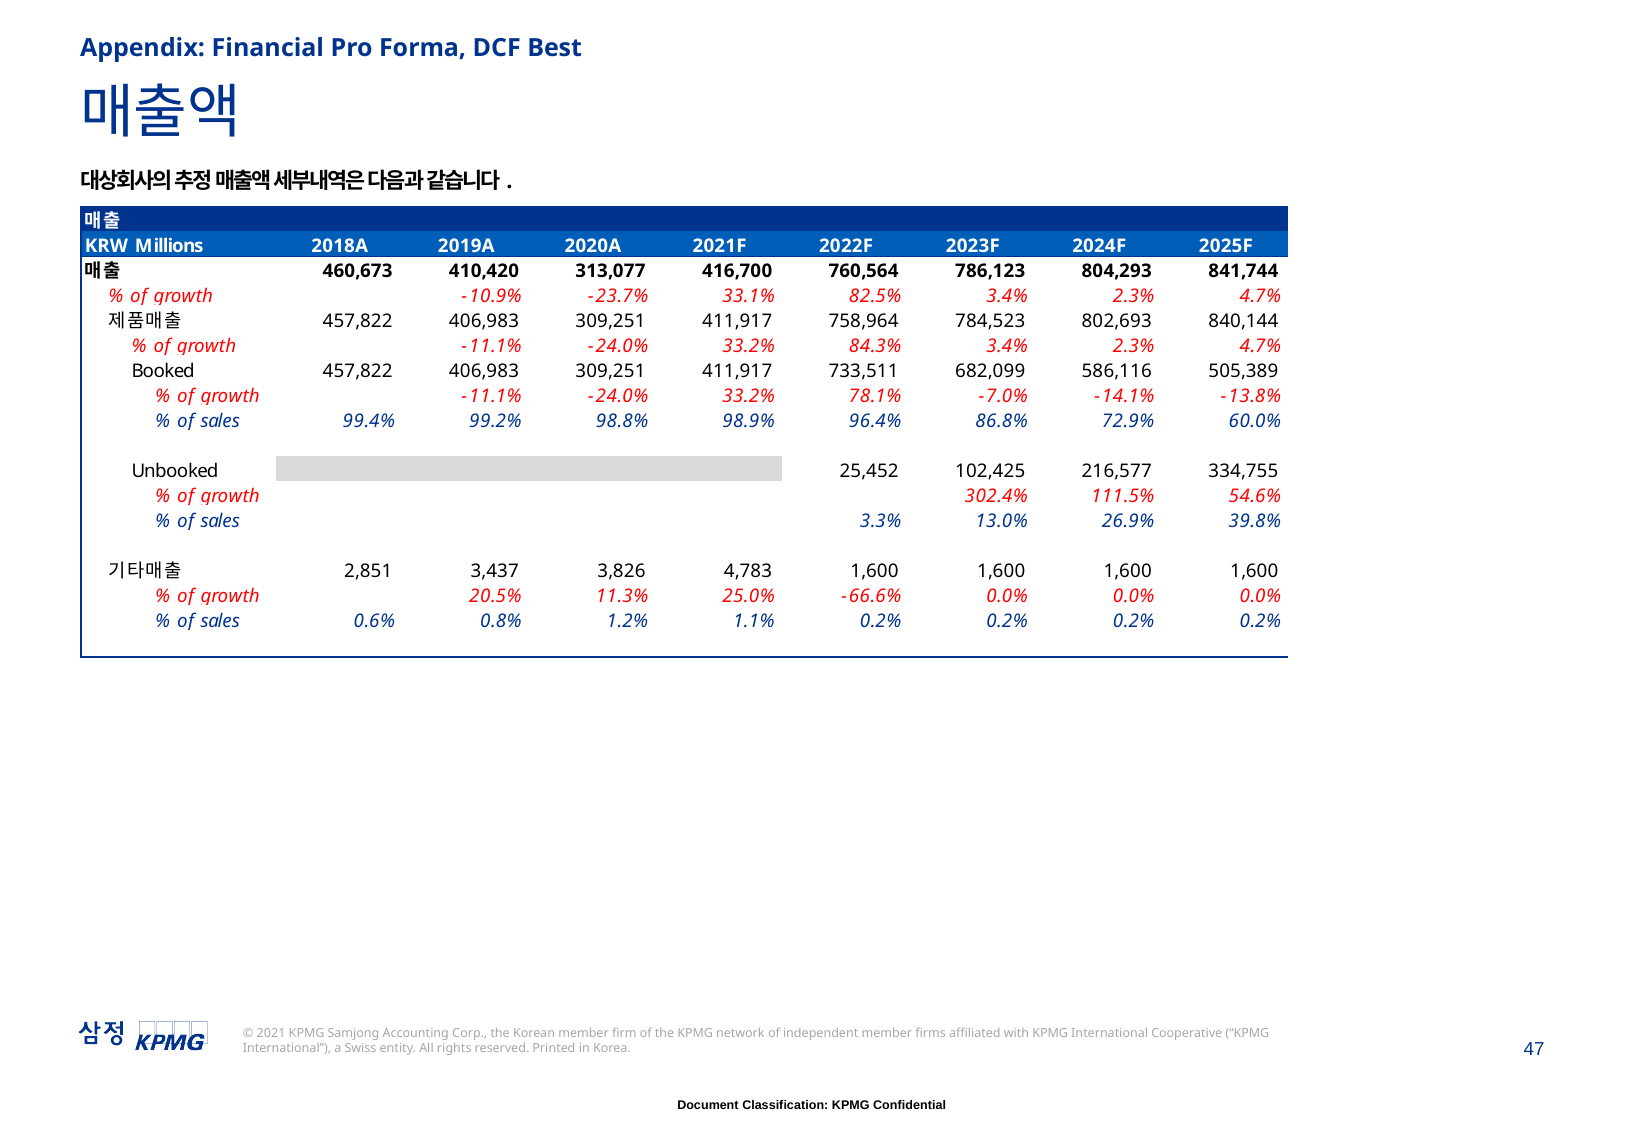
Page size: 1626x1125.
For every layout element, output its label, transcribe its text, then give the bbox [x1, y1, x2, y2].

list Appendix: Financial Pro Forma, DCF Best [80, 33, 795, 62]
title 매출액 [80, 74, 1545, 166]
picture [76, 1019, 210, 1052]
picture [80, 205, 1290, 659]
list 대상회사의 추정 매출액 세부내역은 다음과 같습니다. [80, 166, 1545, 234]
